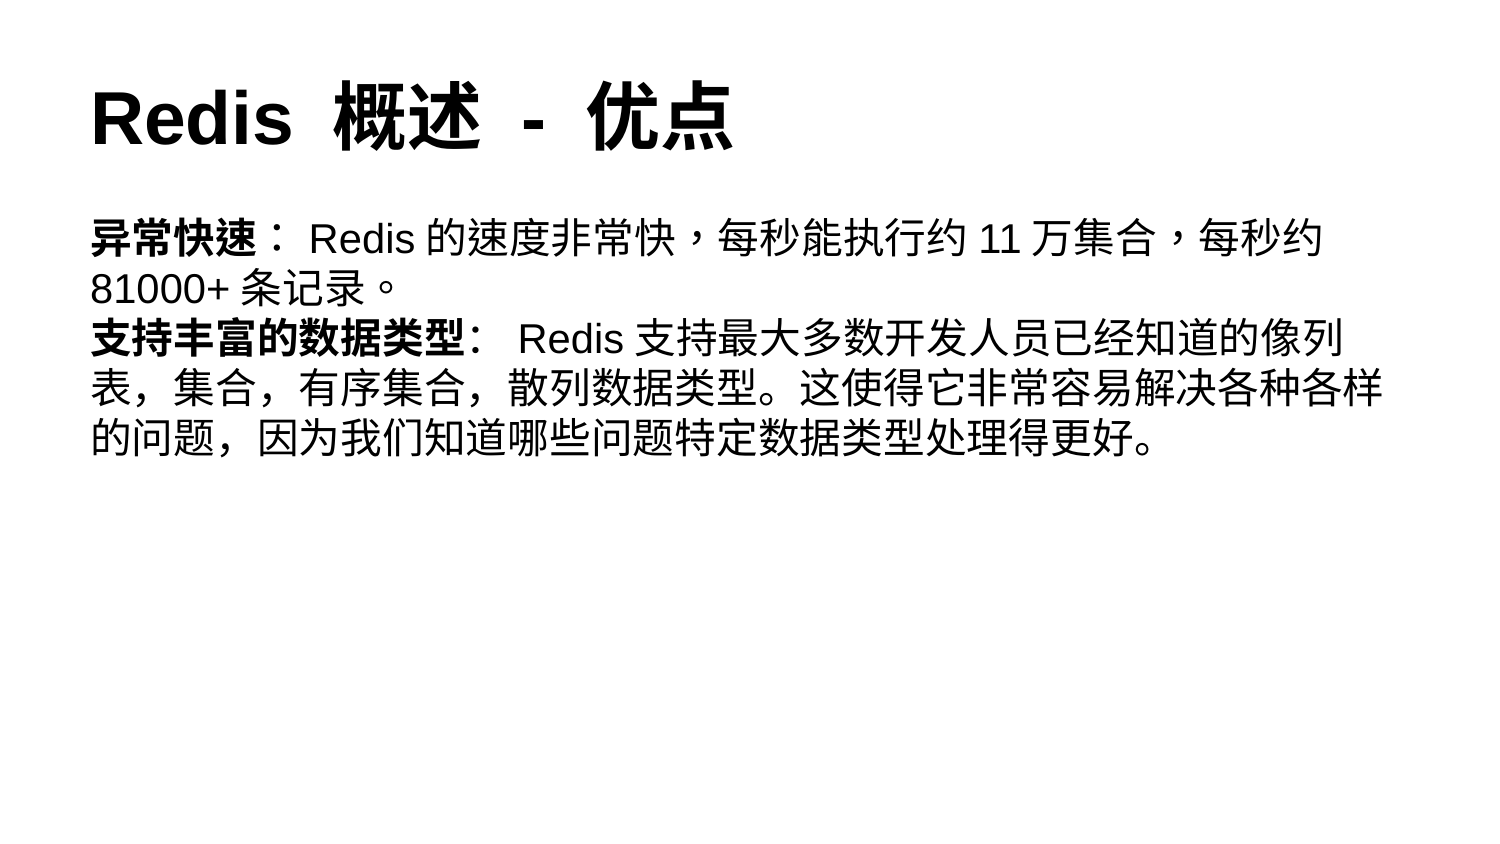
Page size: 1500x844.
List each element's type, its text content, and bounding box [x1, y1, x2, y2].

text_box 异常快速：Redis的速度非常快，每秒能执行约11万集合，每秒约81000+条记录。 支持丰富的数据类型：Redis支持最大多数开发人员已经知道的像列表，集合，有序集合，散列数据类型。这使得它非常容易解决各种各样的问题，因为我们知道哪些问题特定数据类型处理得更好。 [74, 196, 1425, 784]
title Redis 概述 - 优点 [75, 33, 1425, 175]
